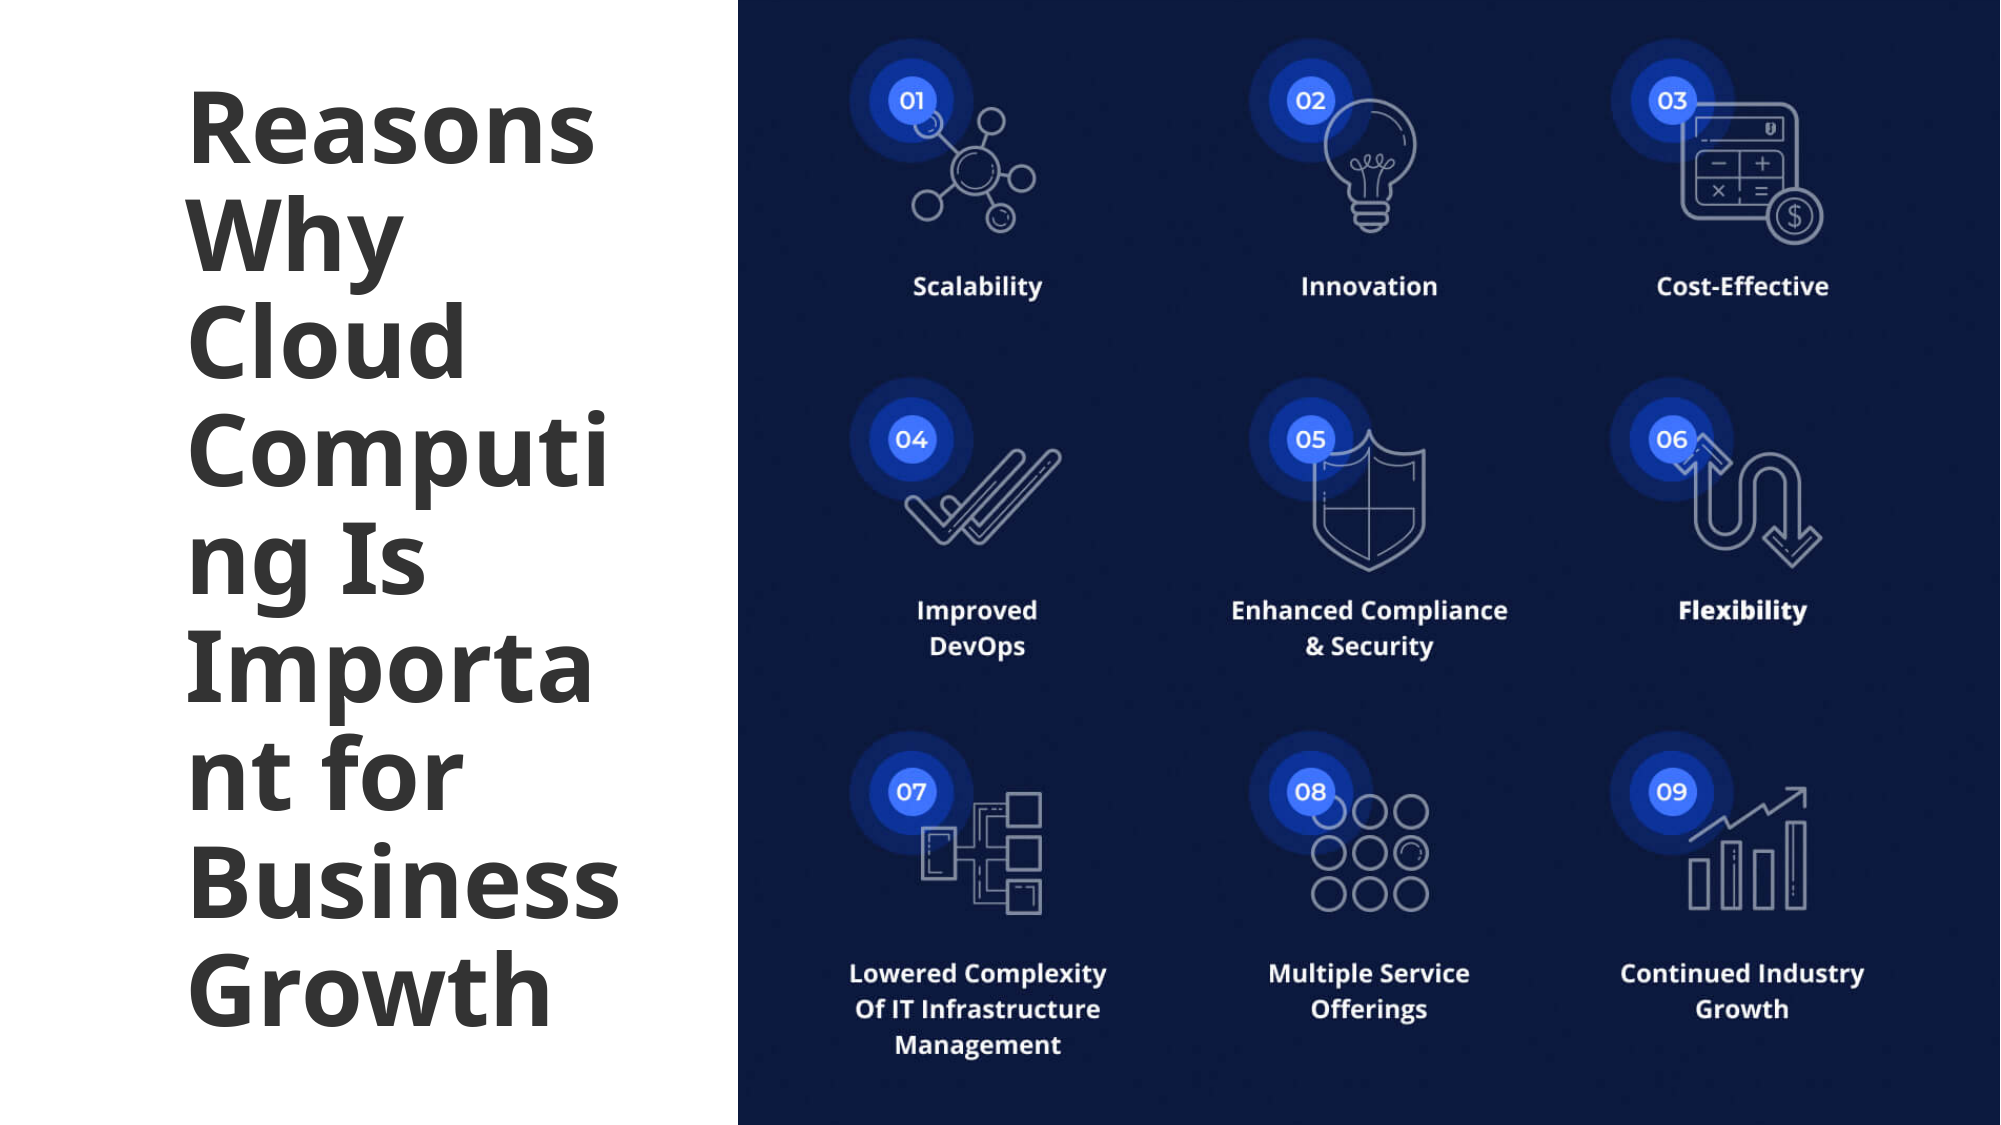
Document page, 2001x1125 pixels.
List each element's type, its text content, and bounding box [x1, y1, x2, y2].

picture [738, 0, 2000, 1125]
title Reasons Why Cloud Computing Is Important for Business Growth [170, 229, 644, 896]
